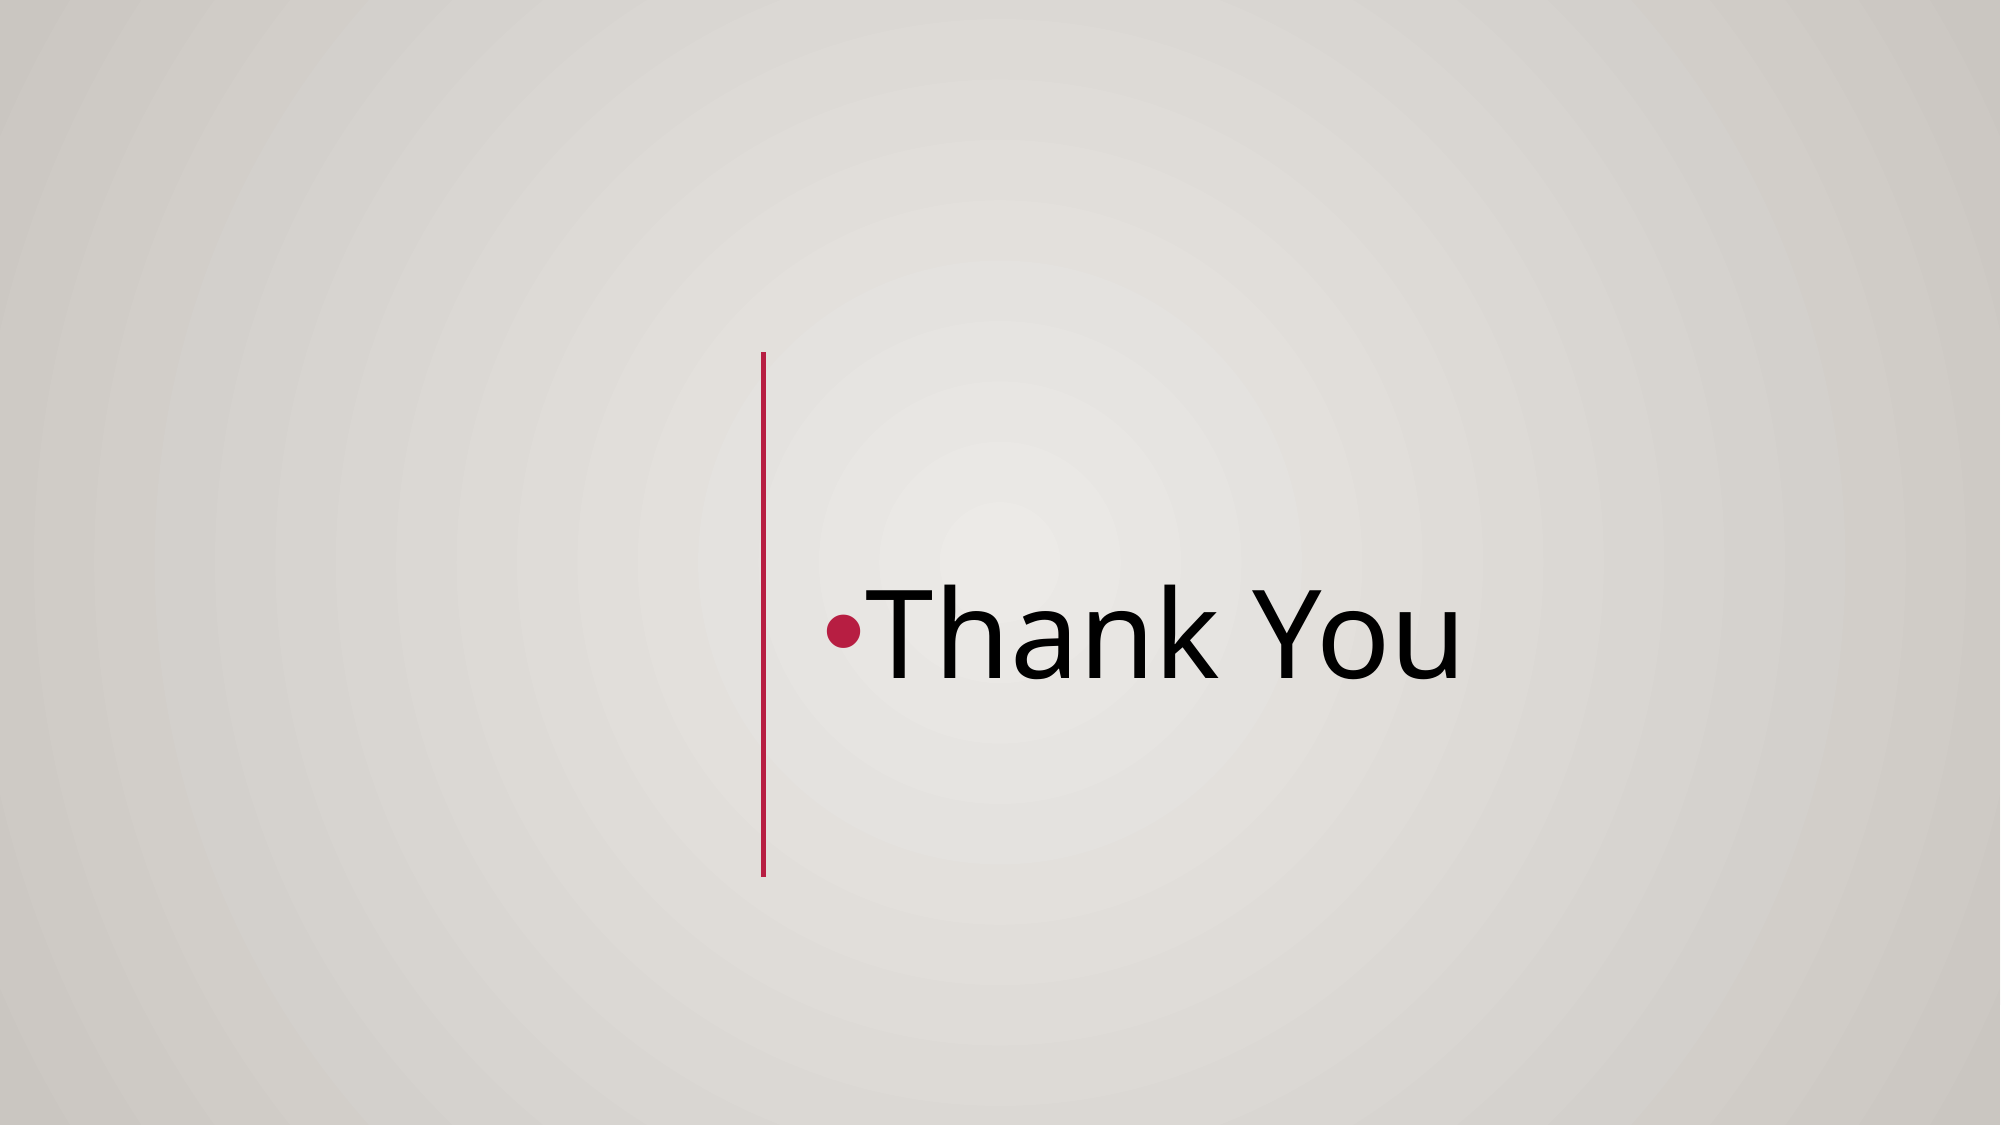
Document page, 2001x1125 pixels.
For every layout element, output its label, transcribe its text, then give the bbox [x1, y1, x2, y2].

list Thank You [807, 262, 1814, 968]
text_box [0, 0, 2000, 1125]
